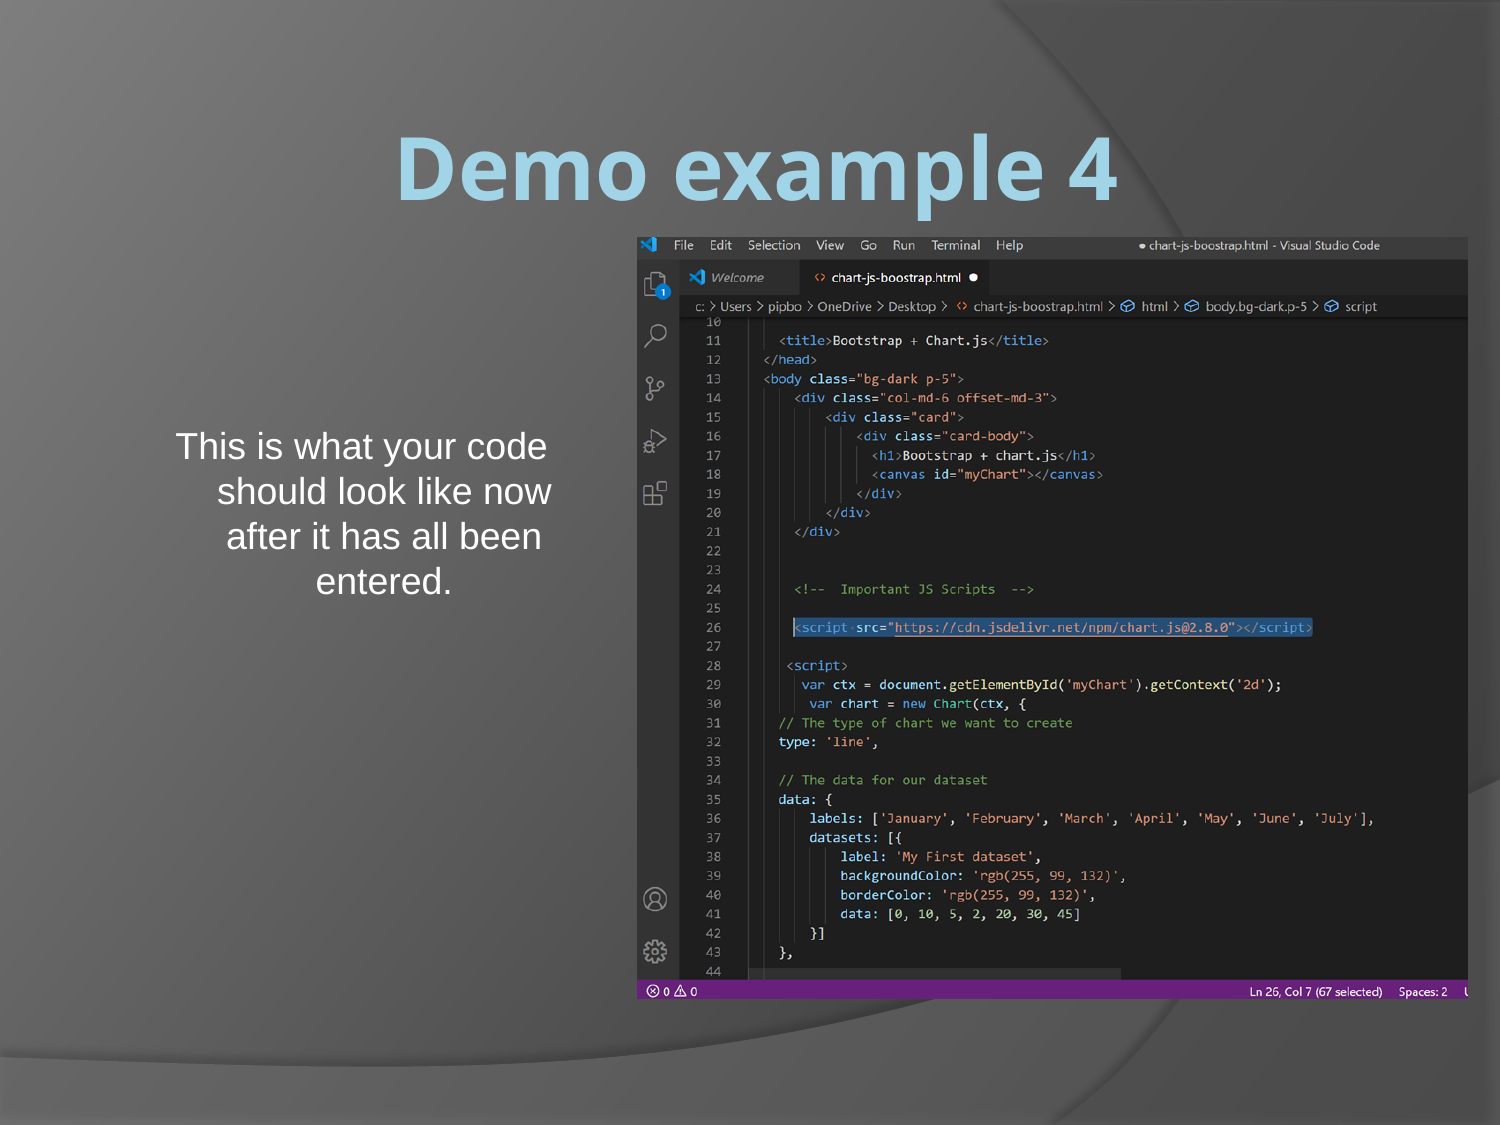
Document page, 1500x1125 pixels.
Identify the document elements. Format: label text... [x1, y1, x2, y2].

list This is what your code should look like now after it has all been entered. [75, 324, 575, 813]
title Demo example 4 [375, 112, 1138, 275]
picture [637, 237, 1468, 999]
